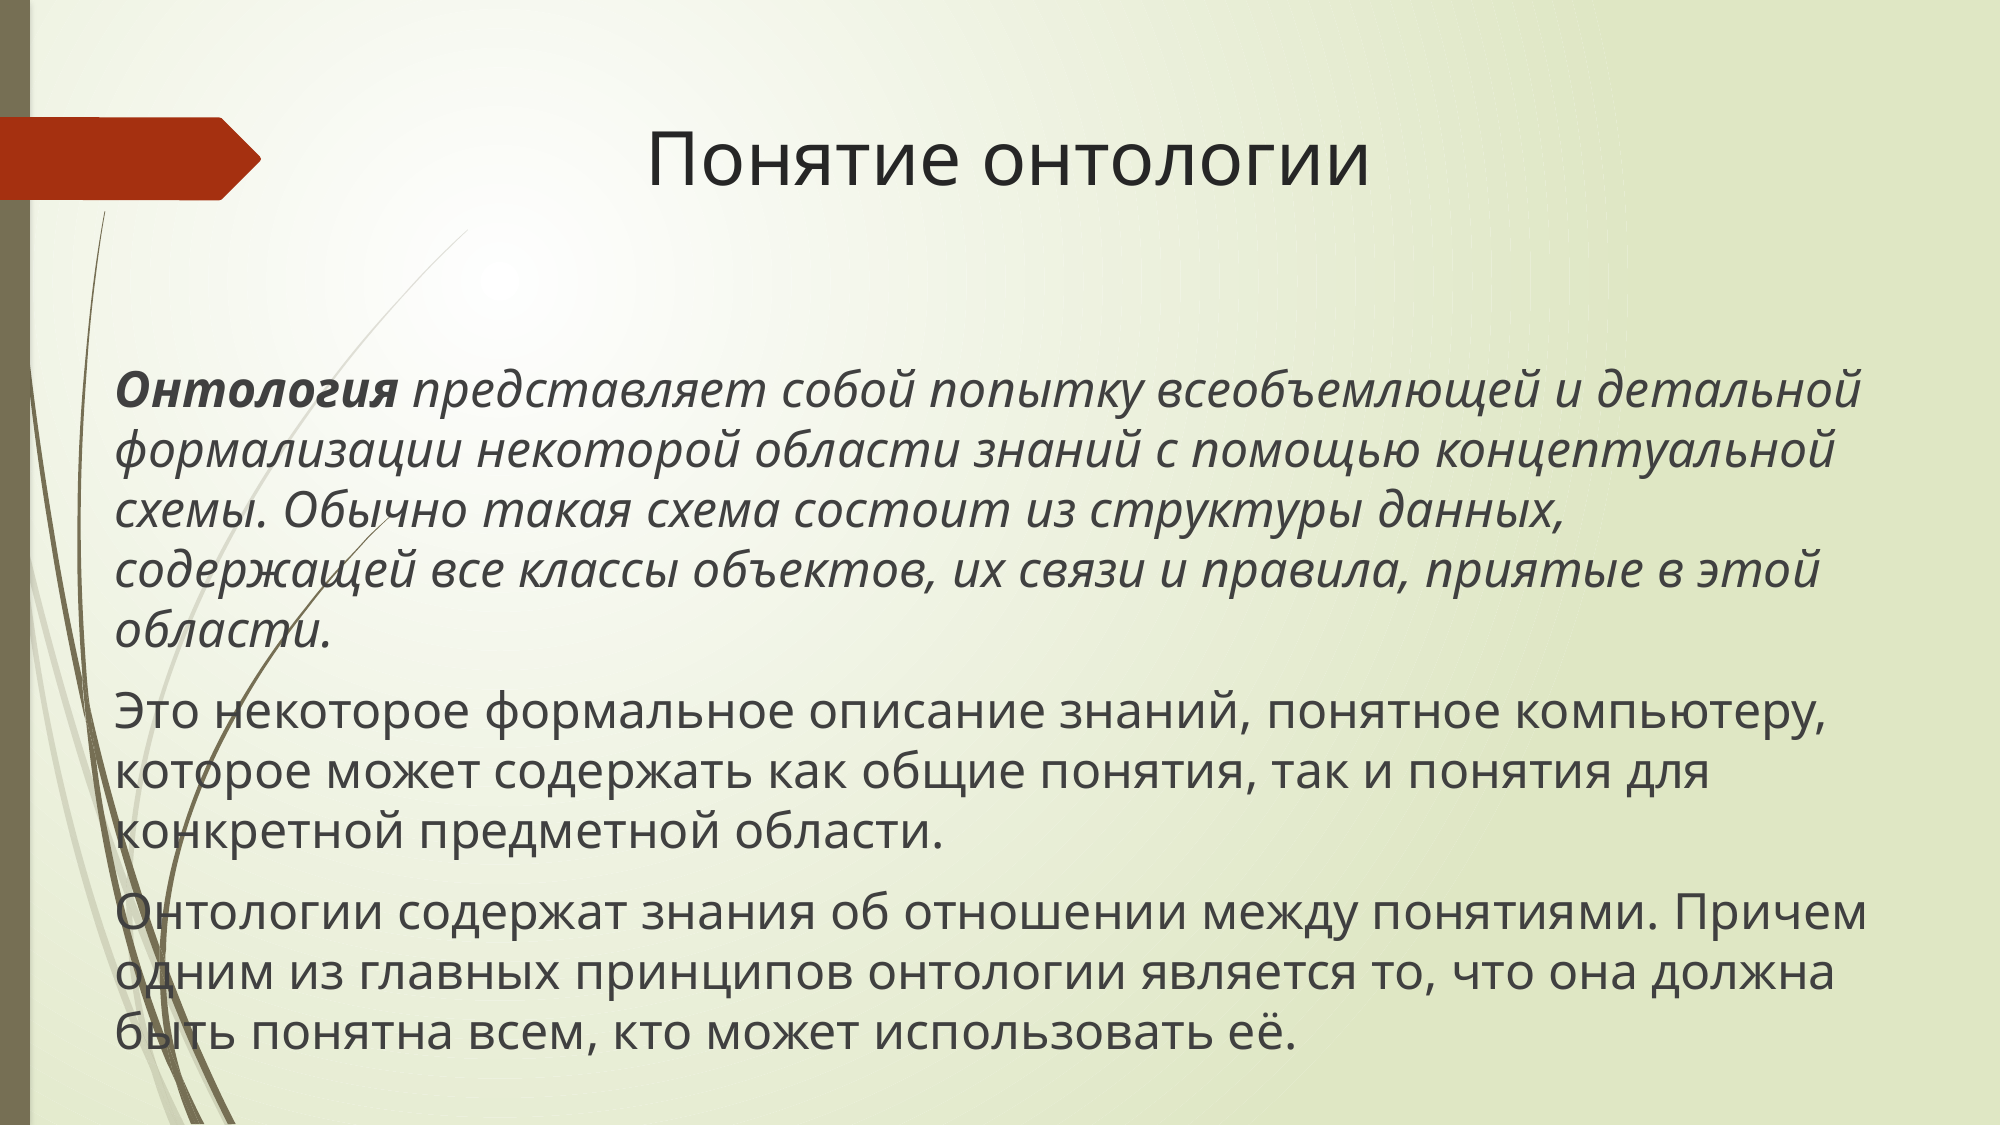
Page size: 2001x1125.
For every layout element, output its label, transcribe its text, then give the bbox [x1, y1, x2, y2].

list Онтология представляет собой попытку всеобъемлющей и детальной формализации некоторой области знаний с помощью концептуальной схемы. Обычно такая схема состоит из структуры данных, содержащей все классы объектов, их связи и правила, приятые в этой области. Это некоторое формальное описание знаний, понятное компьютеру, которое может содержать как общие понятия, так и понятия для конкретной предметной области. Онтологии содержат знания об отношении между понятиями. Причем одним из главных принципов онтологии является то, что она должна быть понятна всем, кто может использовать её. [99, 350, 1888, 970]
title Понятие онтологии [131, 102, 1888, 313]
